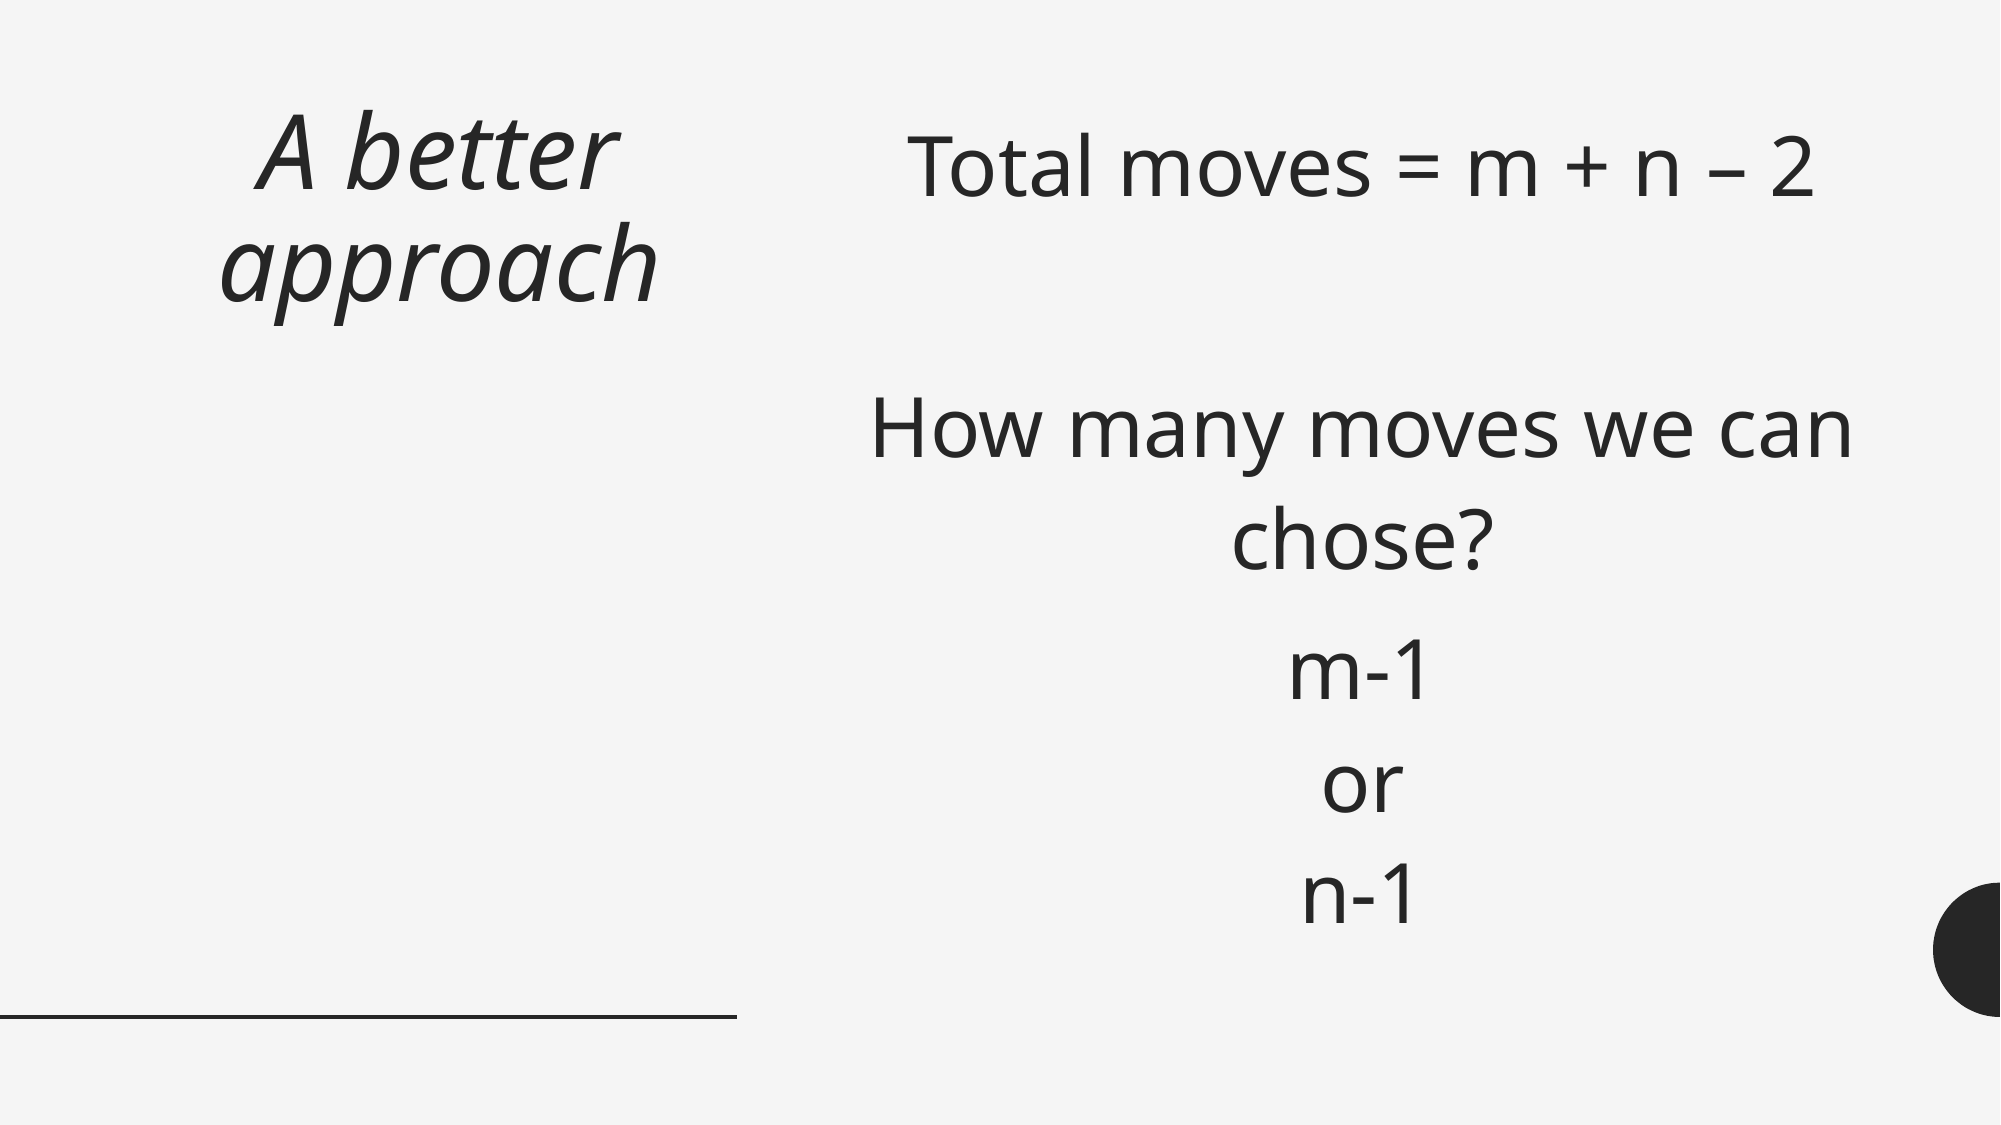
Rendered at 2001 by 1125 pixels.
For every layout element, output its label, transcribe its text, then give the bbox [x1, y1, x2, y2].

list Total moves = m + n – 2 How many moves we can chose? m-1 or n-1 [849, 93, 1875, 1022]
title A better approach [125, 91, 754, 905]
